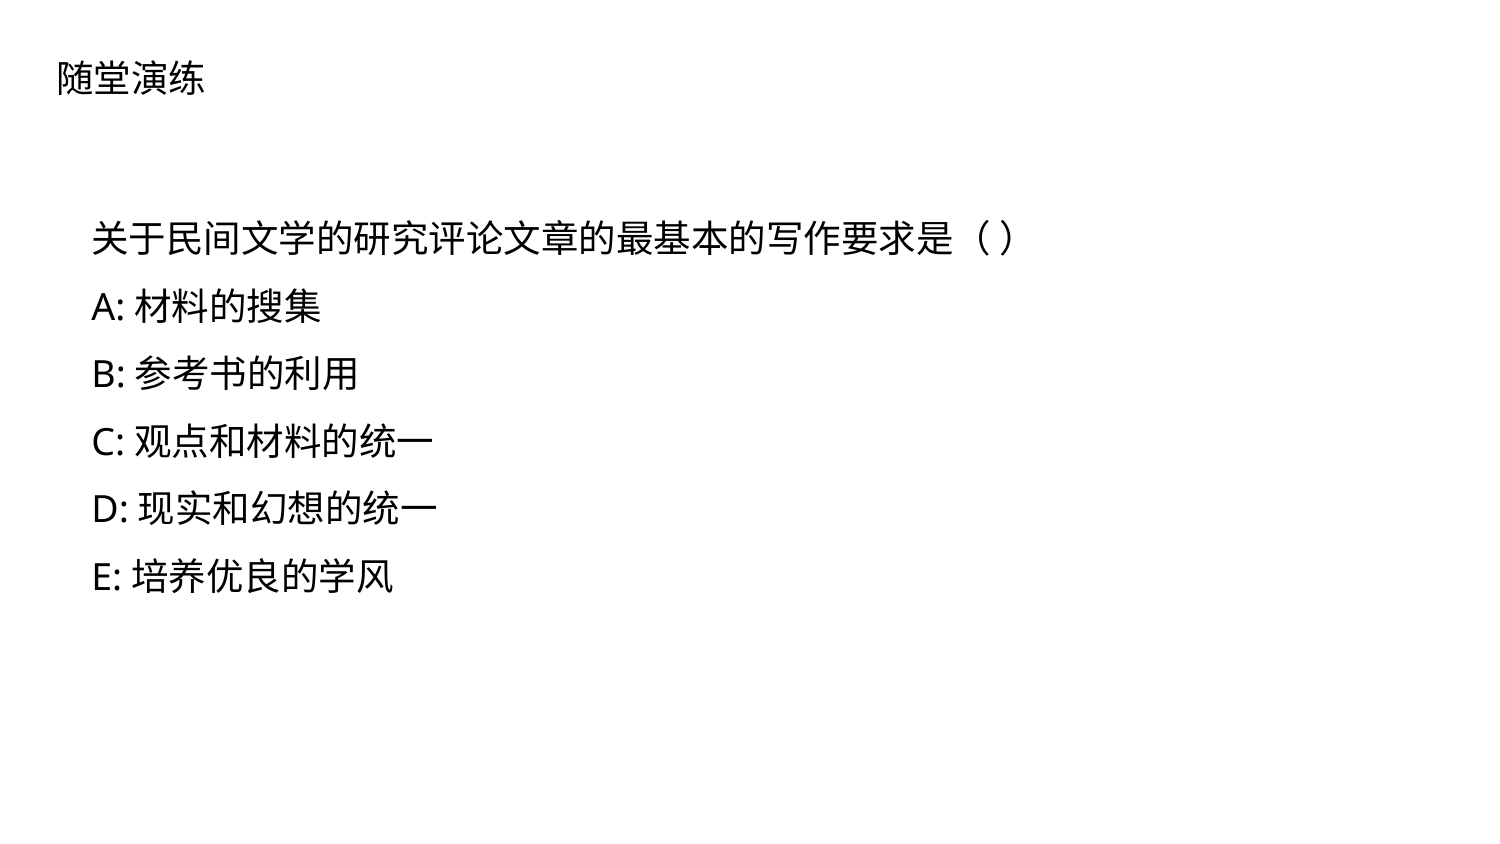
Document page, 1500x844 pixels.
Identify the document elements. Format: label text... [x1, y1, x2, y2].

text_box 随堂演练 [41, 47, 396, 108]
text_box 关于民间文学的研究评论文章的最基本的写作要求是（ ） A:材料的搜集 B:参考书的利用 C:观点和材料的统一 D:现实和幻想的统一 E:培养优良的学风 [76, 185, 1400, 606]
